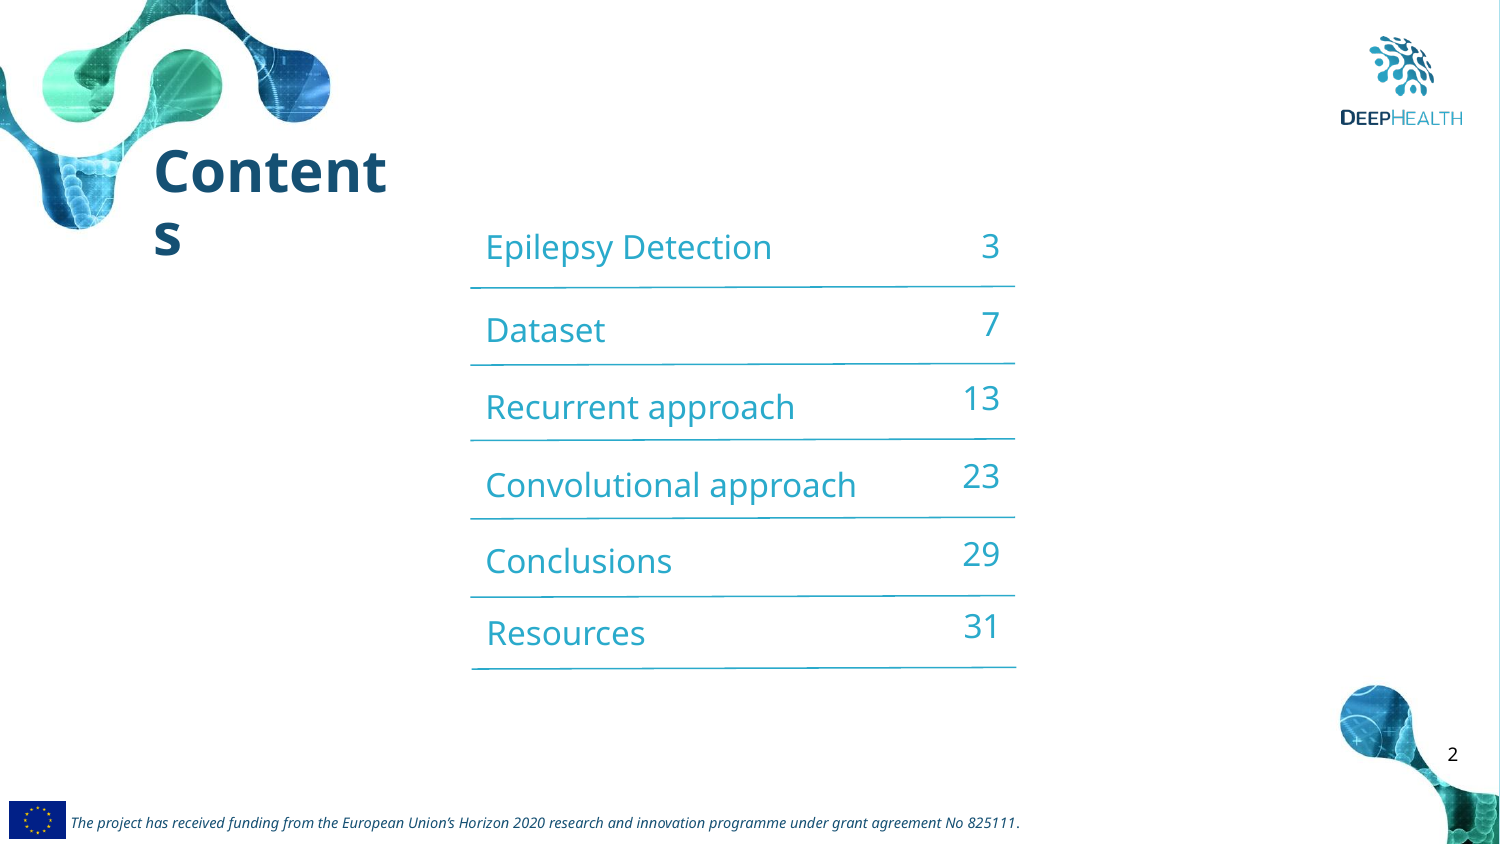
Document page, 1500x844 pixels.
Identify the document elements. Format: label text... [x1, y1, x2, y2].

text_box 13 [892, 372, 1016, 432]
text_box Convolutional approach [470, 449, 951, 516]
text_box Epilepsy Detection [470, 210, 892, 281]
text_box Recurrent approach [470, 373, 893, 438]
list Contents [153, 134, 431, 206]
text_box Dataset [470, 297, 923, 361]
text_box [470, 516, 1016, 520]
text_box 7 [892, 296, 1016, 358]
picture [0, 0, 1499, 844]
text_box Resources [471, 606, 894, 666]
text_box 3 [892, 210, 1016, 281]
text_box Conclusions [470, 527, 893, 594]
text_box 31 [893, 589, 1017, 596]
text_box 29 [892, 526, 1016, 588]
text_box 31 [893, 604, 1017, 660]
text_box 23 [892, 448, 1016, 511]
